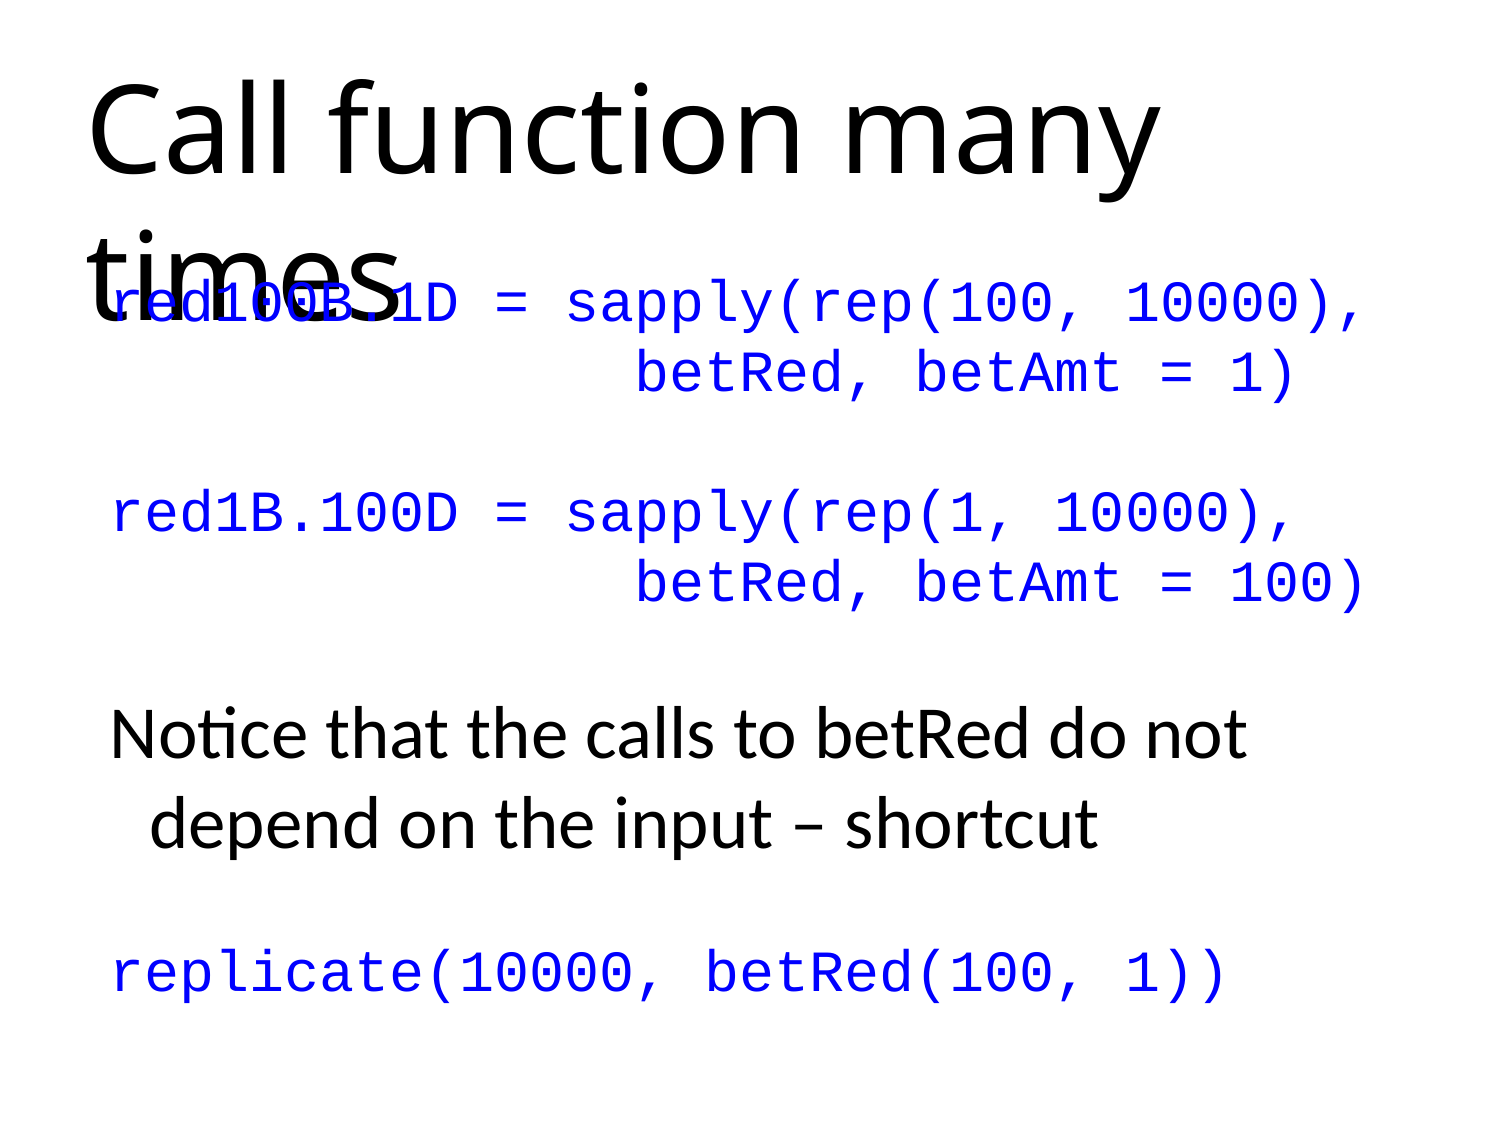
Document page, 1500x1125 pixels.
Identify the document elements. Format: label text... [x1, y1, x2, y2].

title Call function many times [75, 45, 1425, 233]
list red100B.1D = sapply(rep(100, 10000), betRed, betAmt = 1) red1B.100D = sapply(rep(1, 10000), betRed, betAmt = 100) Notice that the calls to betRed do not depend on the input – shortcut replicate(10000, betRed(100, 1)) [103, 257, 1425, 1077]
